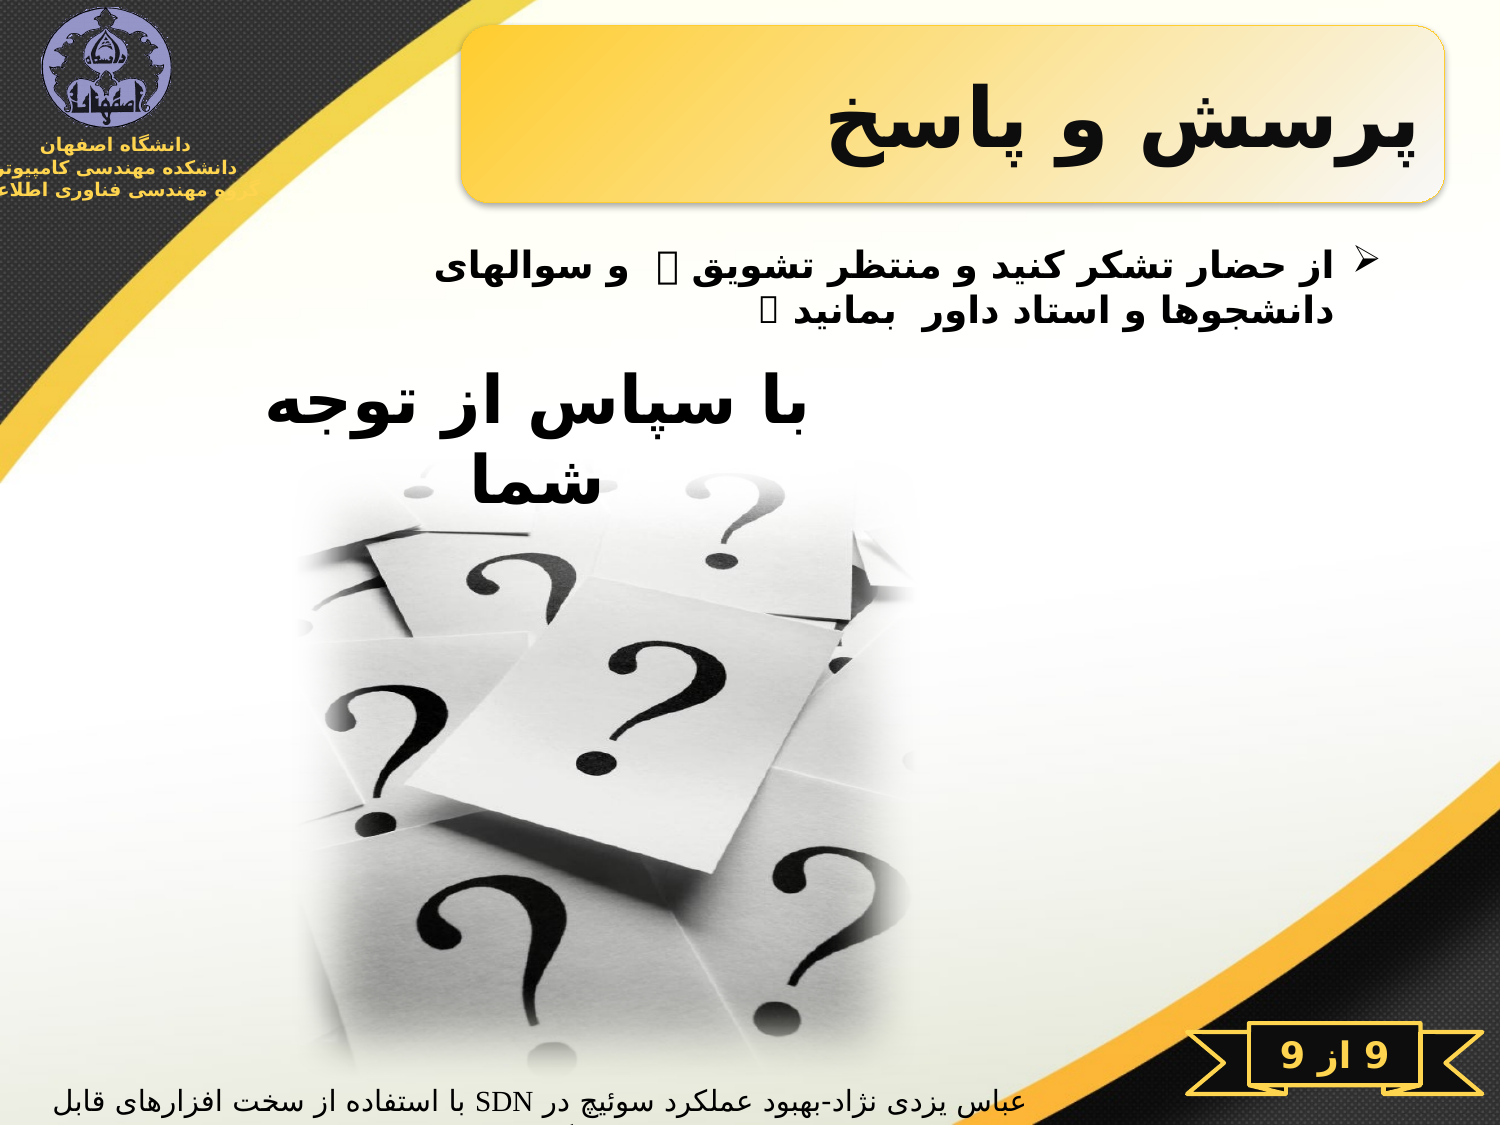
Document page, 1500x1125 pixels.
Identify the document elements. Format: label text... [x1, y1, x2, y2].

text_box از حضار تشکر کنید و منتظر تشویق  و سوالهای دانشجوها و استاد داور بمانید  [407, 233, 1397, 338]
text_box عباس یزدی نژاد-بهبود عملکرد سوئیچ در SDN با استفاده از سخت افزارهای قابل پیکربندی [0, 1074, 1080, 1125]
picture [0, 0, 1500, 1125]
text_box پرسش و پاسخ [461, 25, 1445, 203]
text_box با سپاس از توجه شما [242, 349, 833, 525]
